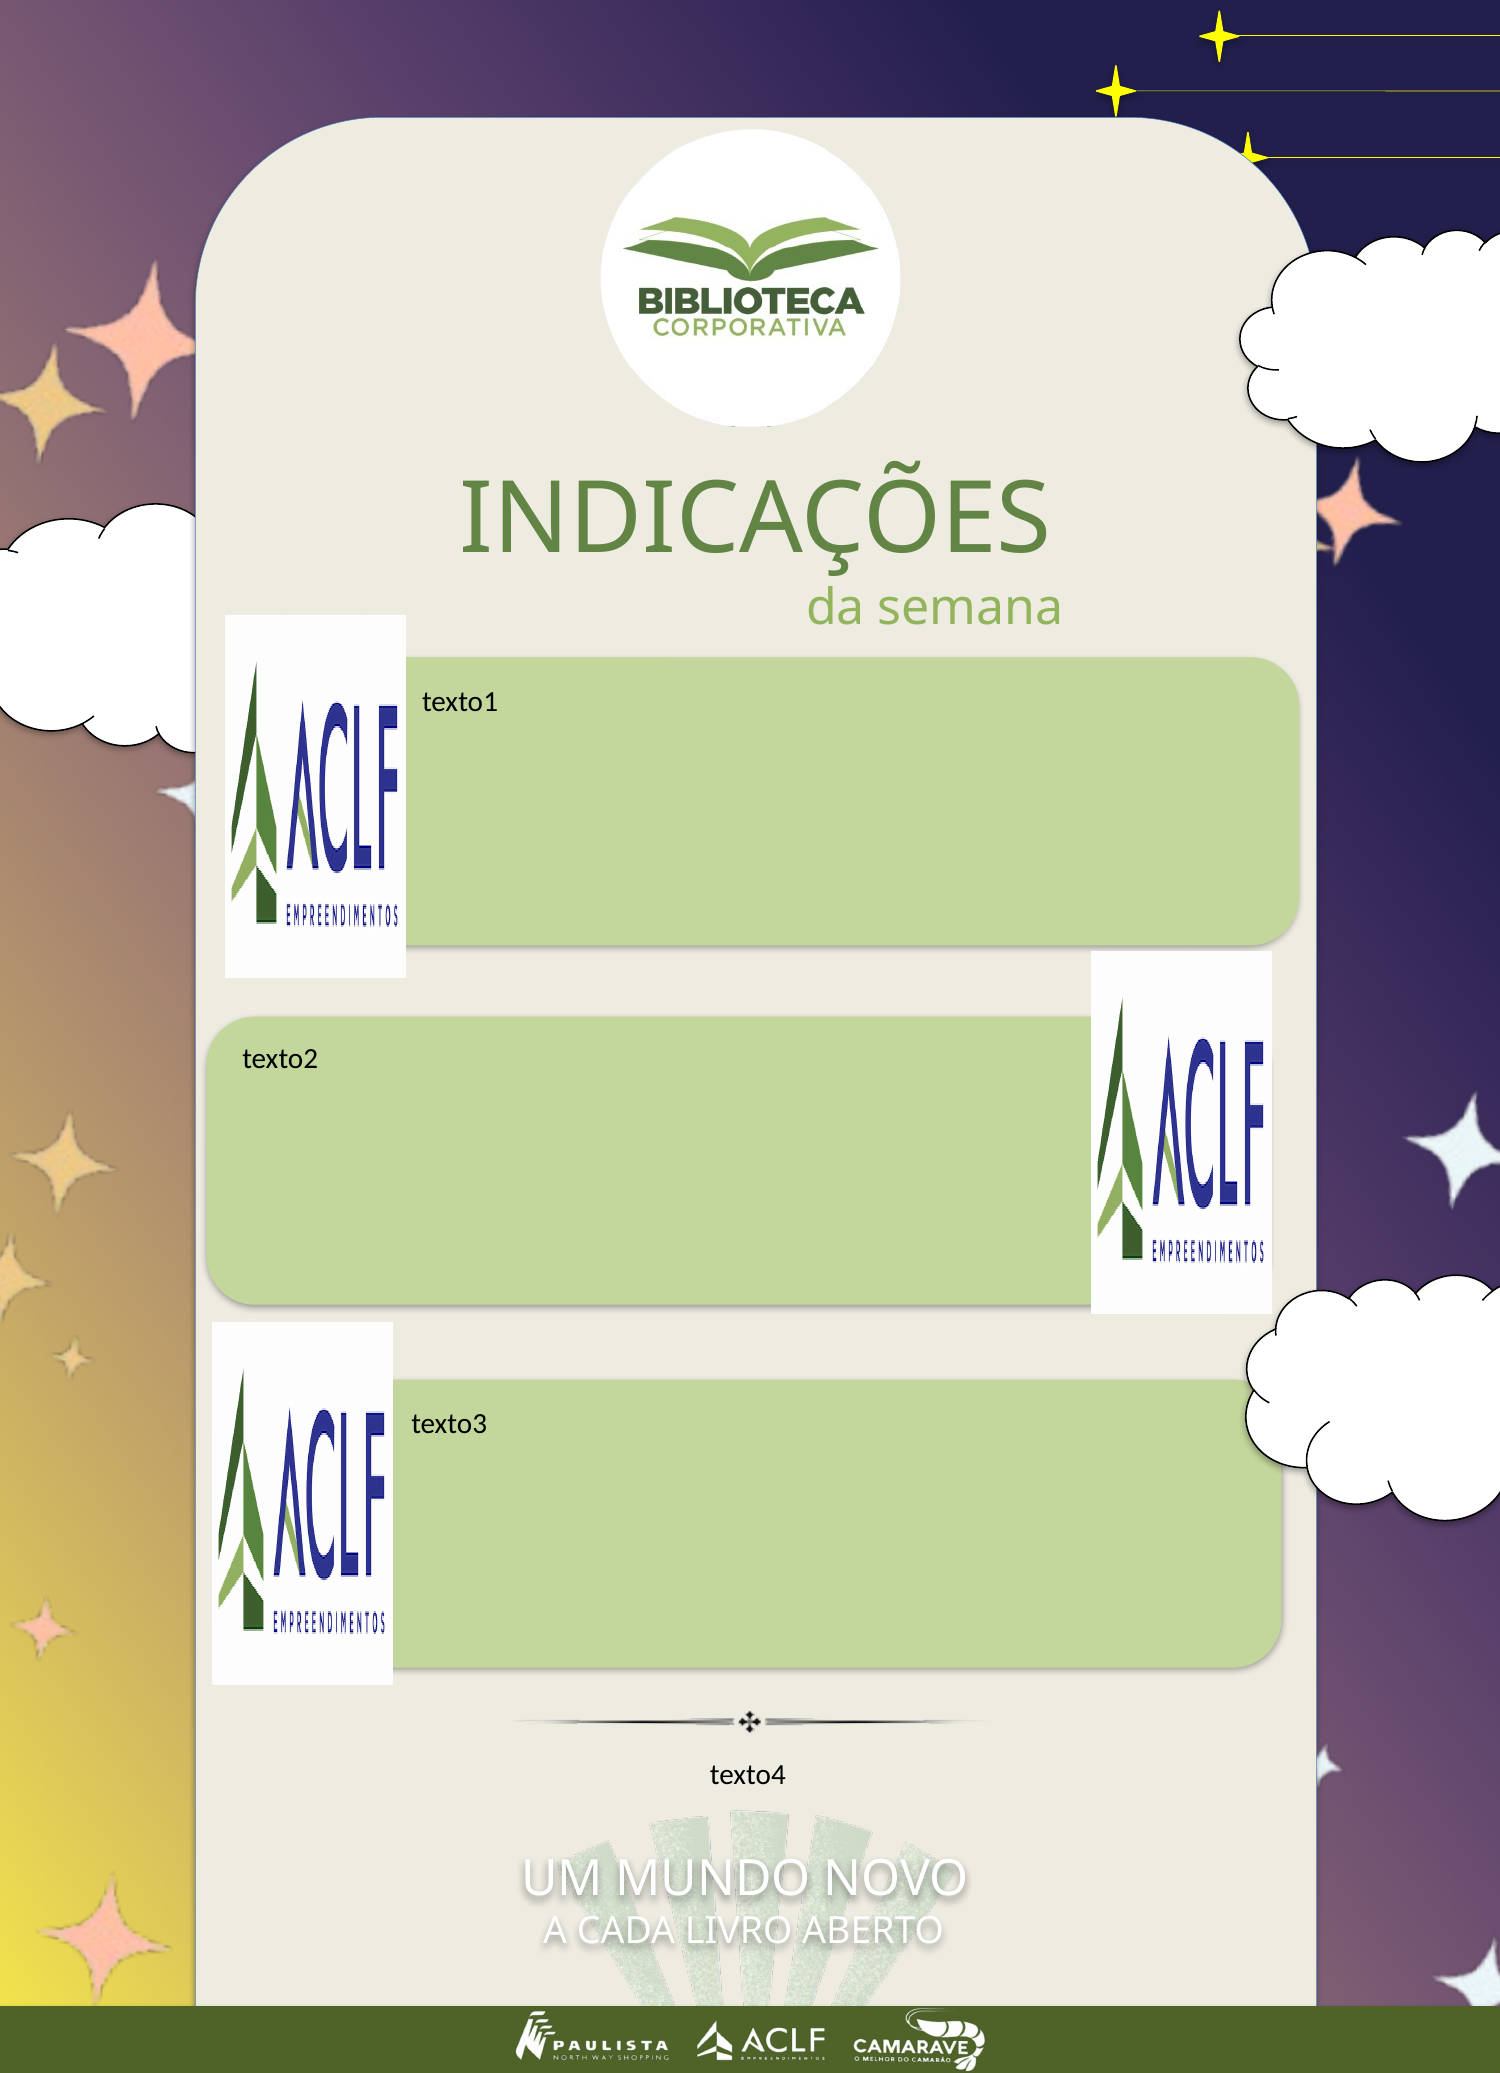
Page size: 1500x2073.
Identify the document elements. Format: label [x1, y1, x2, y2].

picture [0, 0, 1500, 2073]
text_box [506, 1837, 1006, 1960]
text_box [445, 445, 1161, 644]
text_box [1096, 10, 1500, 183]
